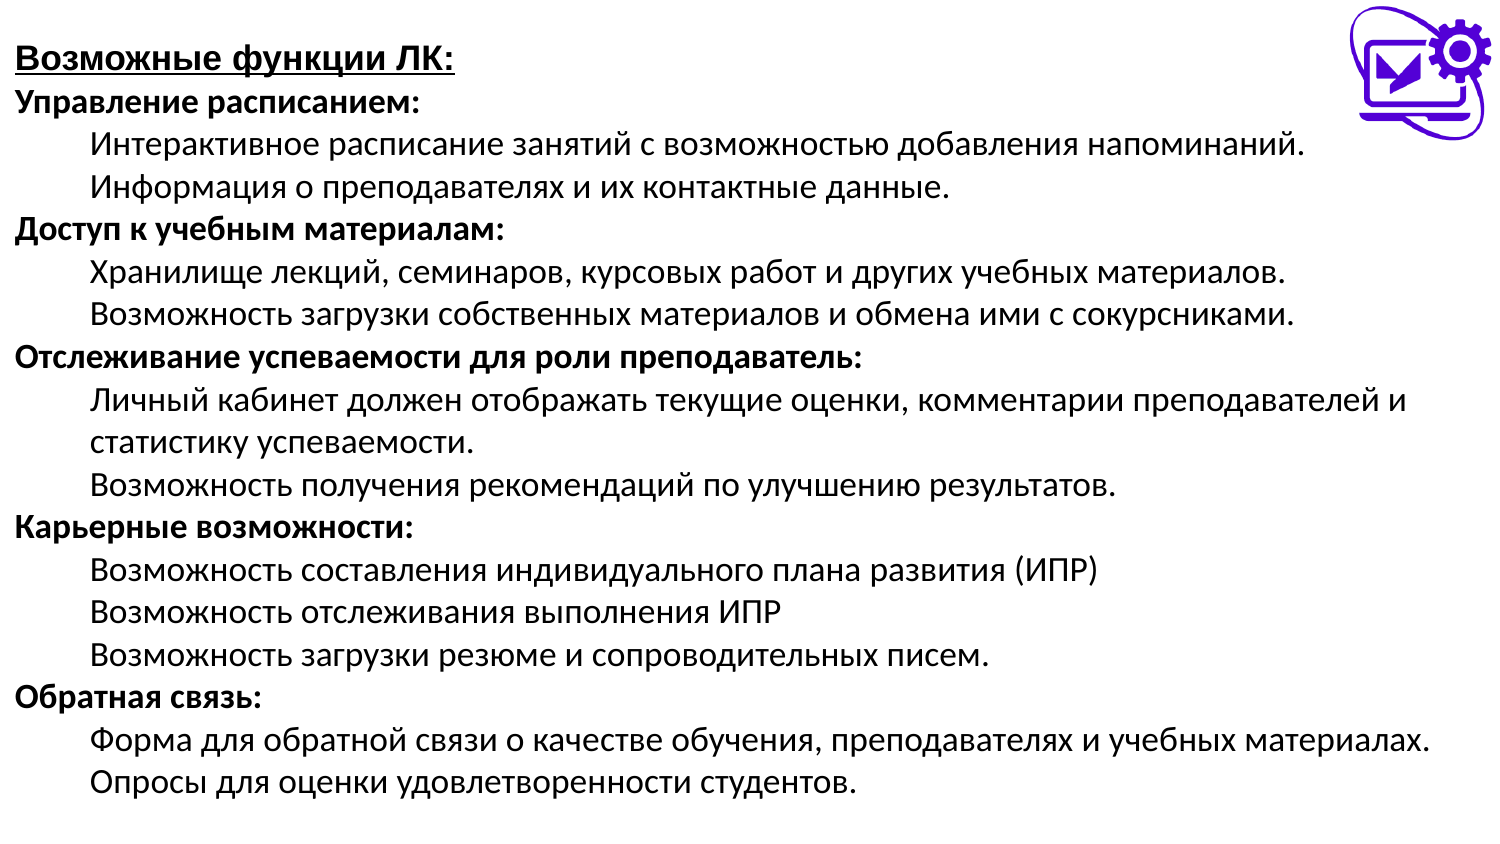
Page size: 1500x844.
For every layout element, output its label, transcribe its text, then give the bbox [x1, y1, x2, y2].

picture [1337, 0, 1500, 150]
text_box Возможные функции ЛК: Управление расписанием: Интерактивное расписание занятий с возможностью добавления напоминаний. Информация о преподавателях и их контактные данные. Доступ к учебным материалам: Хранилище лекций, семинаров, курсовых работ и других учебных материалов. Возможность загрузки собственных материалов и обмена ими с сокурсниками. Отслеживание успеваемости для роли преподаватель: Личный кабинет должен отображать текущие оценки, комментарии преподавателей и статистику успеваемости. Возможность получения рекомендаций по улучшению результатов. Карьерные возможности: Возможность составления индивидуального плана развития (ИПР) Возможность отслеживания выполнения ИПР Возможность загрузки резюме и сопроводительных писем. Обратная связь: Форма для обратной связи о качестве обучения, преподавателях и учебных материалах. Опросы для оценки удовлетворенности студентов. [0, 27, 1500, 809]
